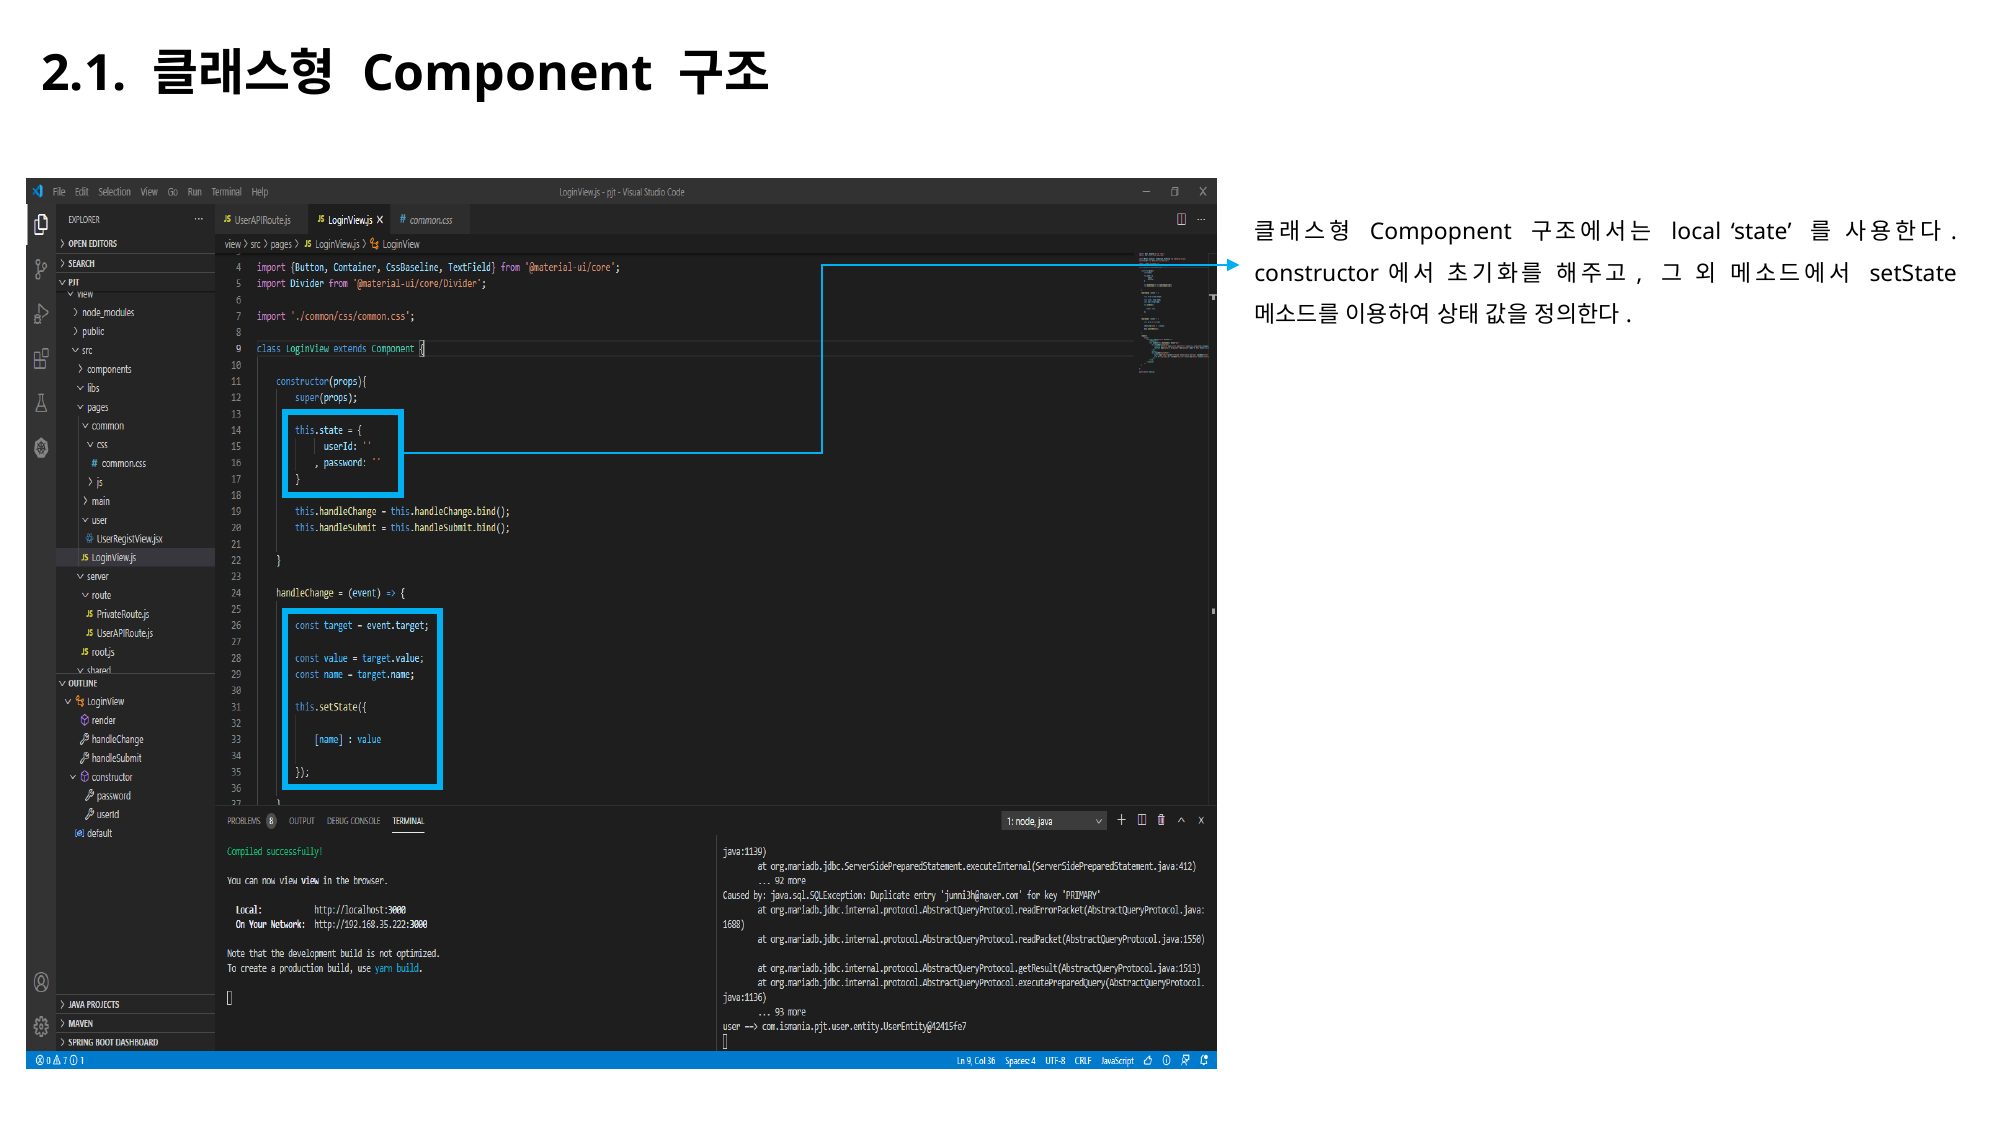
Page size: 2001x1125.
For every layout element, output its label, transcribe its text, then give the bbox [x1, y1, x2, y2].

picture [289, 416, 397, 491]
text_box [400, 265, 1240, 454]
picture [26, 178, 1217, 1069]
text_box 클래스형 Compopnent 구조에서는 local ‘state’ 를 사용한다. constructor에서 초기화를 해주고, 그 외 메소드에서 setState 메소드를 이용하여 상태 값을 정의한다. [1239, 195, 1972, 335]
text_box 2.1. 클래스형 Component 구조 [26, 32, 1669, 108]
